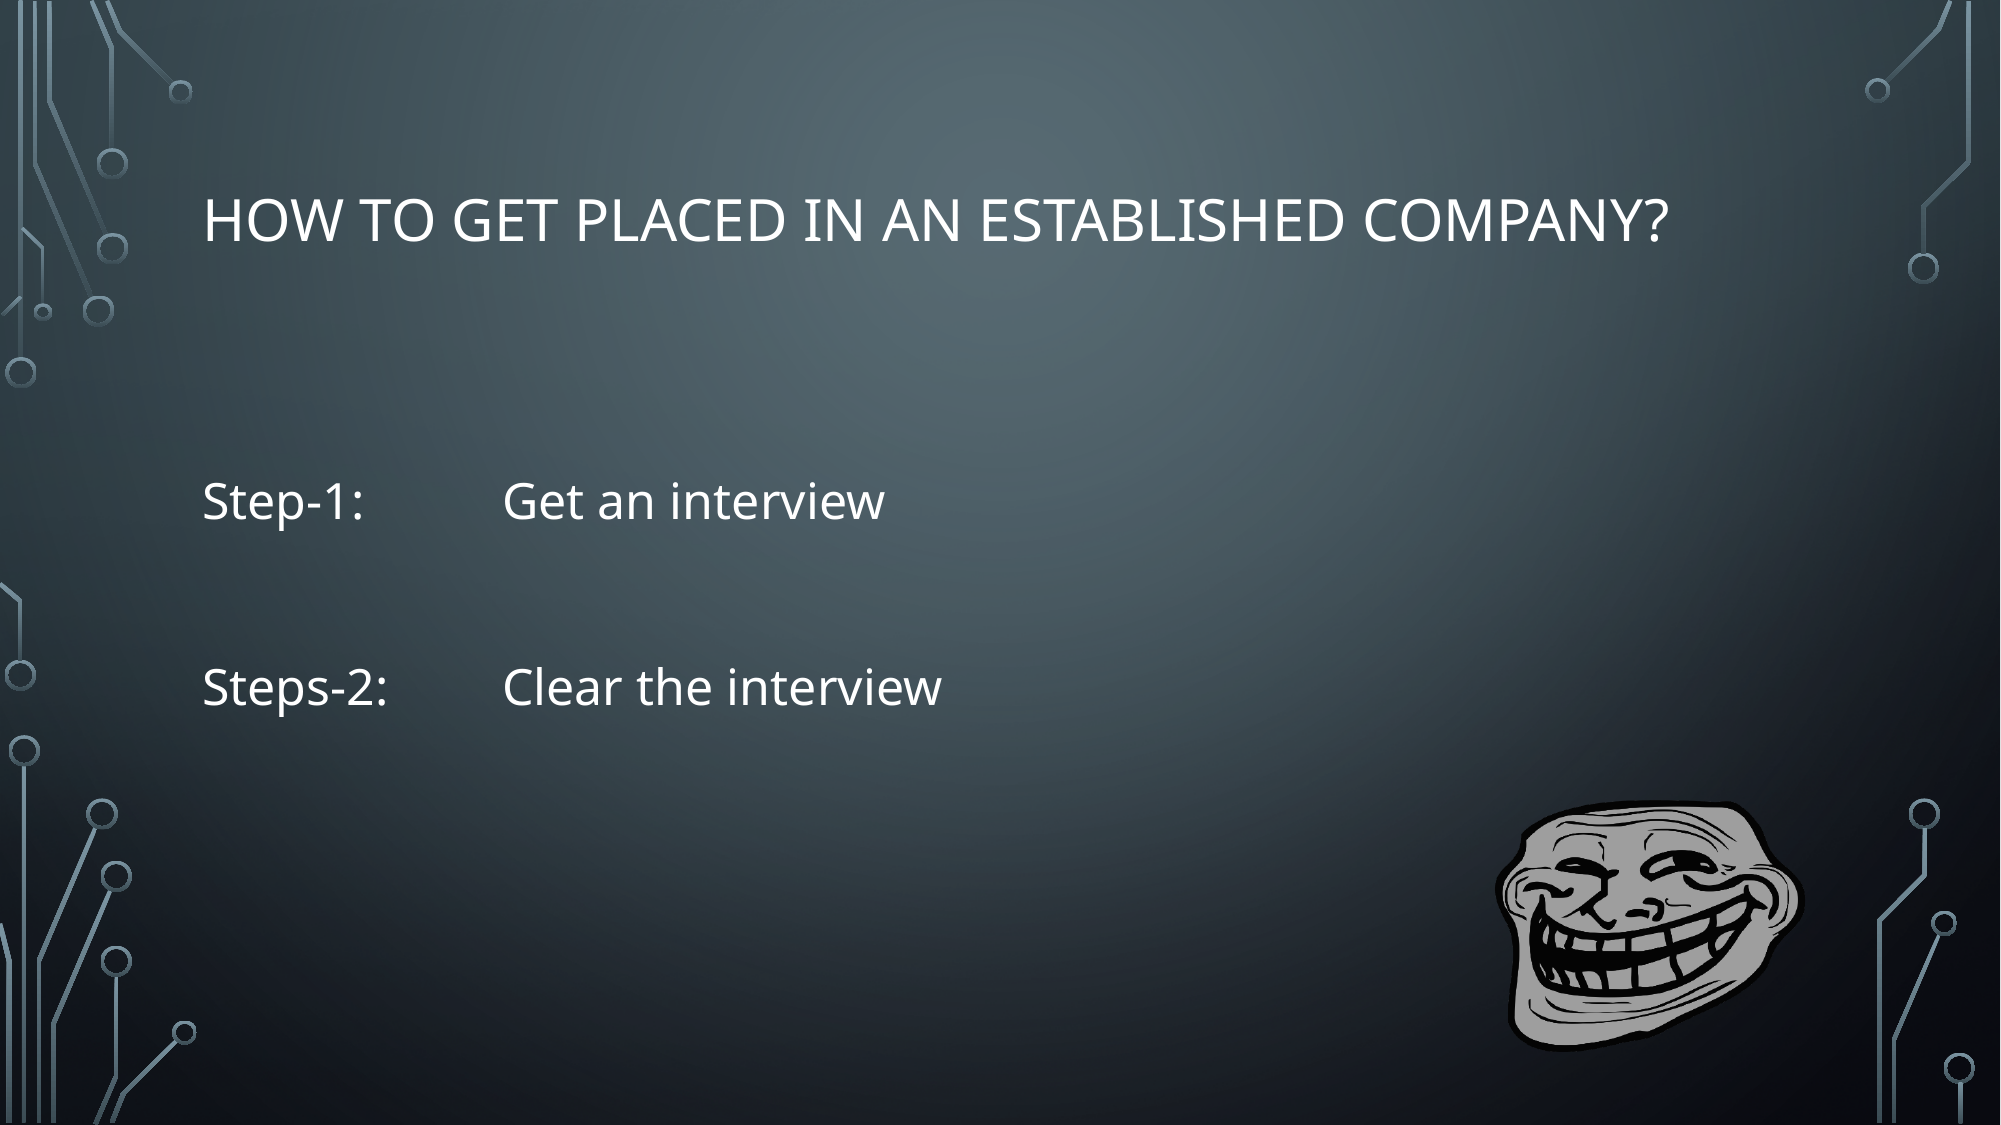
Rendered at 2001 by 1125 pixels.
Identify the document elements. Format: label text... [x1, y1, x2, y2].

picture [1478, 766, 1813, 1071]
list Step-1: Get an interview Steps-2: Clear the interview [187, 369, 1813, 950]
title How to get placed in an established company? [187, 101, 1813, 344]
